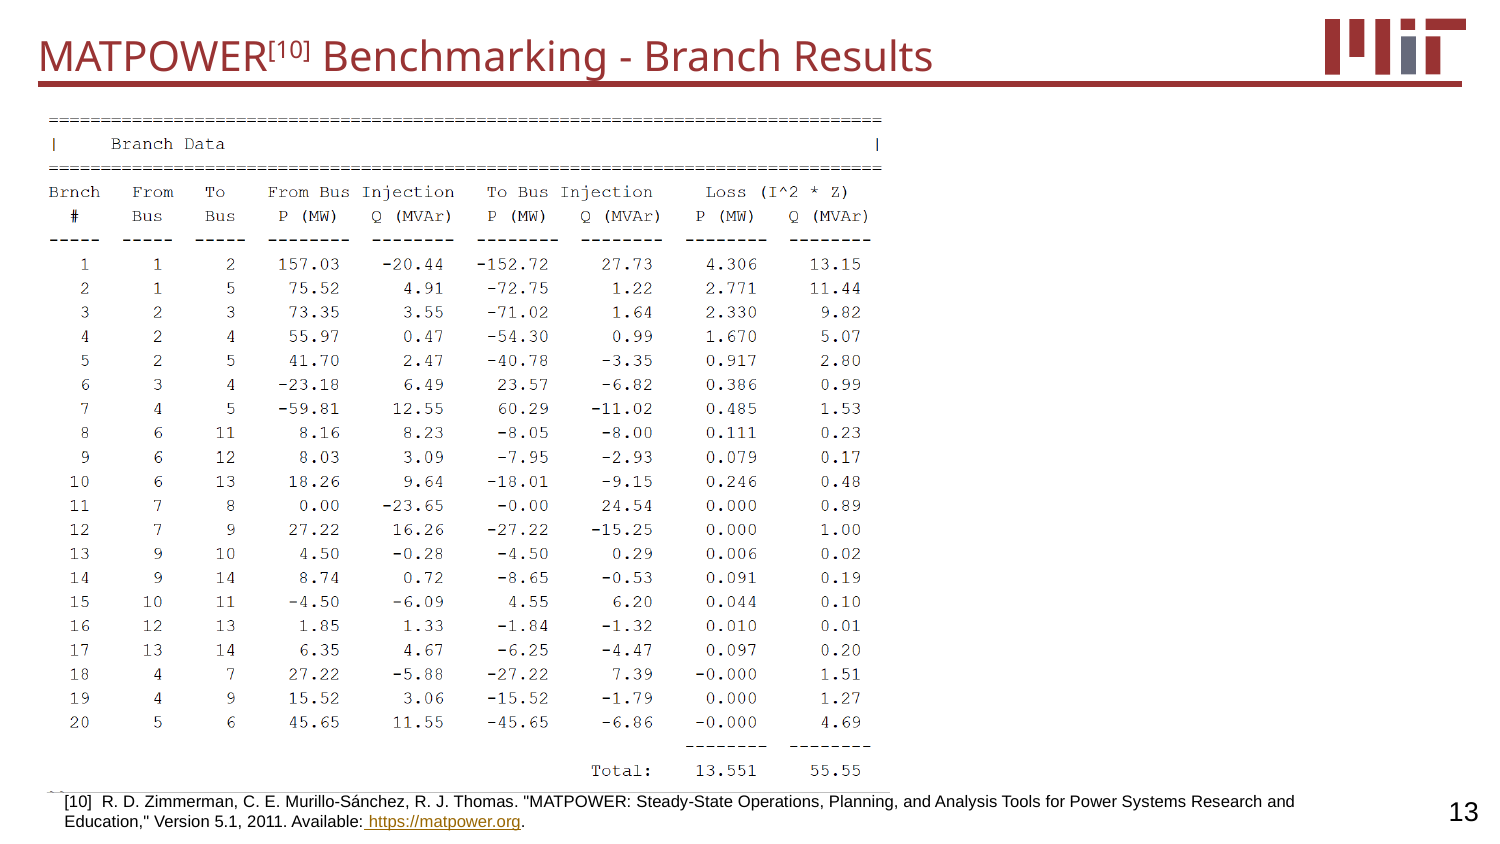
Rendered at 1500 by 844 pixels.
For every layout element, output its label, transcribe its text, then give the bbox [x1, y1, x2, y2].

title MATPOWER[10] Benchmarking - Branch Results [0, 0, 1339, 94]
text_box [10] R. D. Zimmerman, C. E. Murillo-Sánchez, R. J. Thomas. "MATPOWER: Steady-State Operations, Planning, and Analysis Tools for Power Systems Research and Education," Version 5.1, 2011. Available: https://matpower.org. [0, 776, 1401, 844]
picture [46, 117, 891, 799]
slide_number 13 [1403, 779, 1494, 844]
